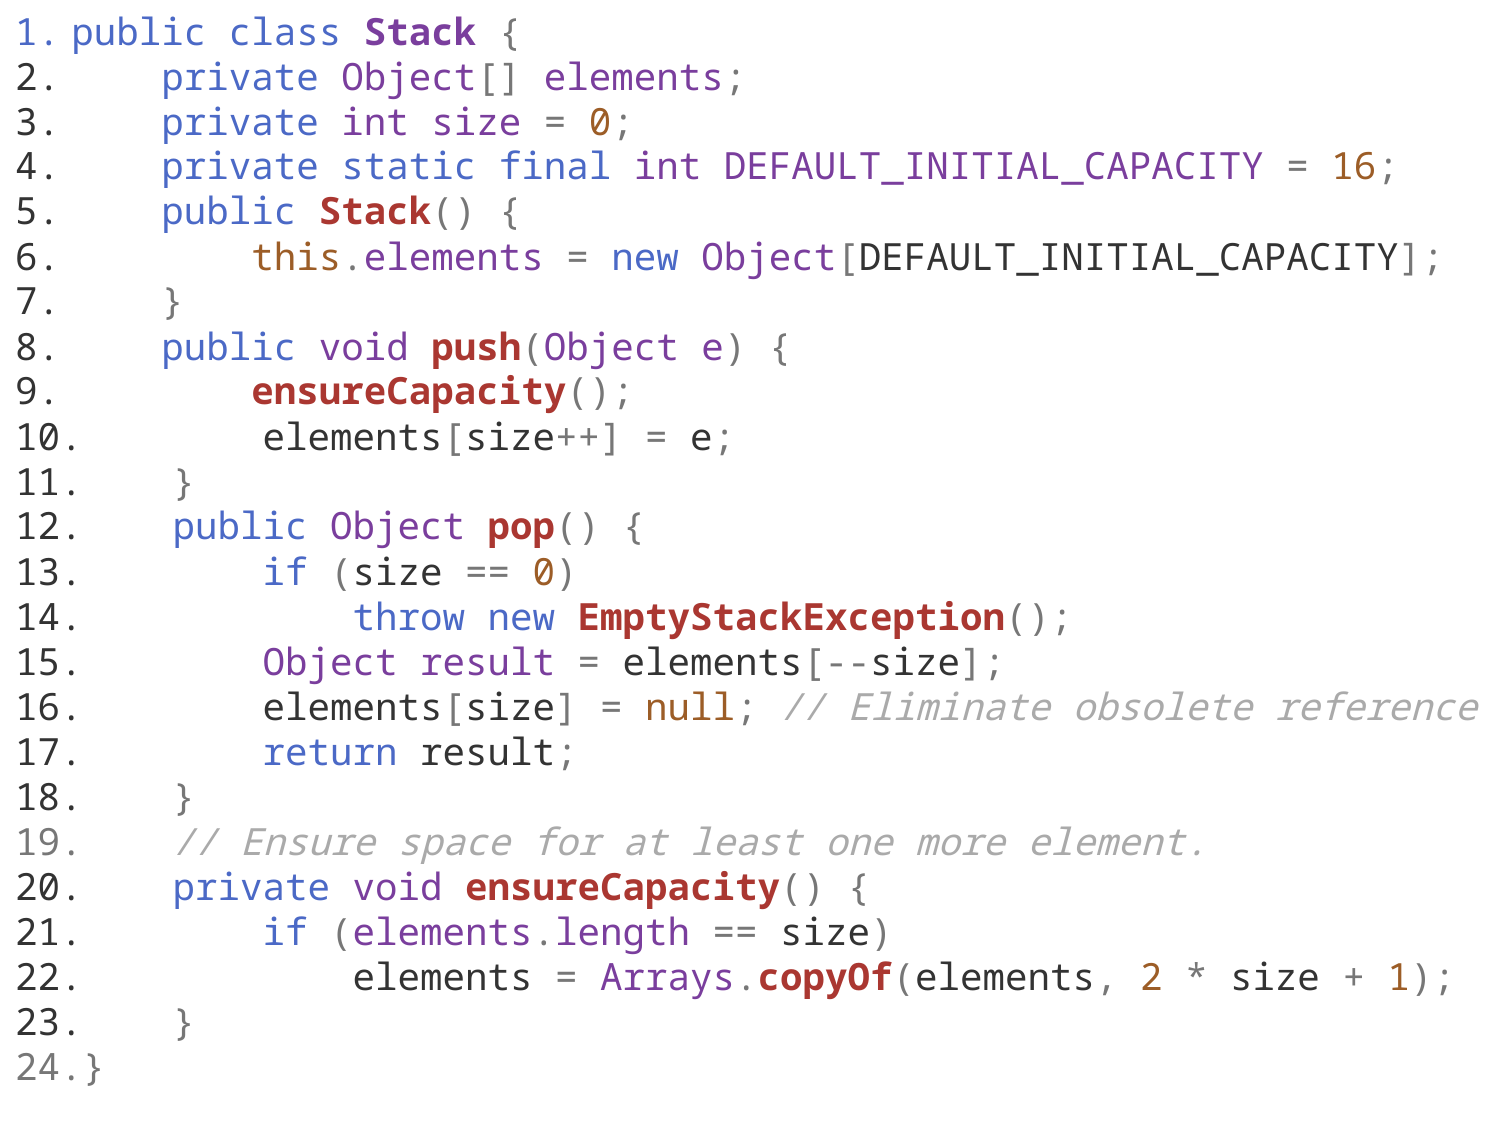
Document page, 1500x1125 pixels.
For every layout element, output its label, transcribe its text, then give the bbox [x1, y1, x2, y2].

list public class Stack { private Object[] elements; private int size = 0; private static final int DEFAULT_INITIAL_CAPACITY = 16; public Stack() { this.elements = new Object[DEFAULT_INITIAL_CAPACITY]; } public void push(Object e) { ensureCapacity(); elements[size++] = e; } public Object pop() { if (size == 0) throw new EmptyStackException(); Object result = elements[--size]; elements[size] = null; // Eliminate obsolete reference return result; } // Ensure space for at least one more element. private void ensureCapacity() { if (elements.length == size) elements = Arrays.copyOf(elements, 2 * size + 1); } } [0, 0, 1500, 1125]
